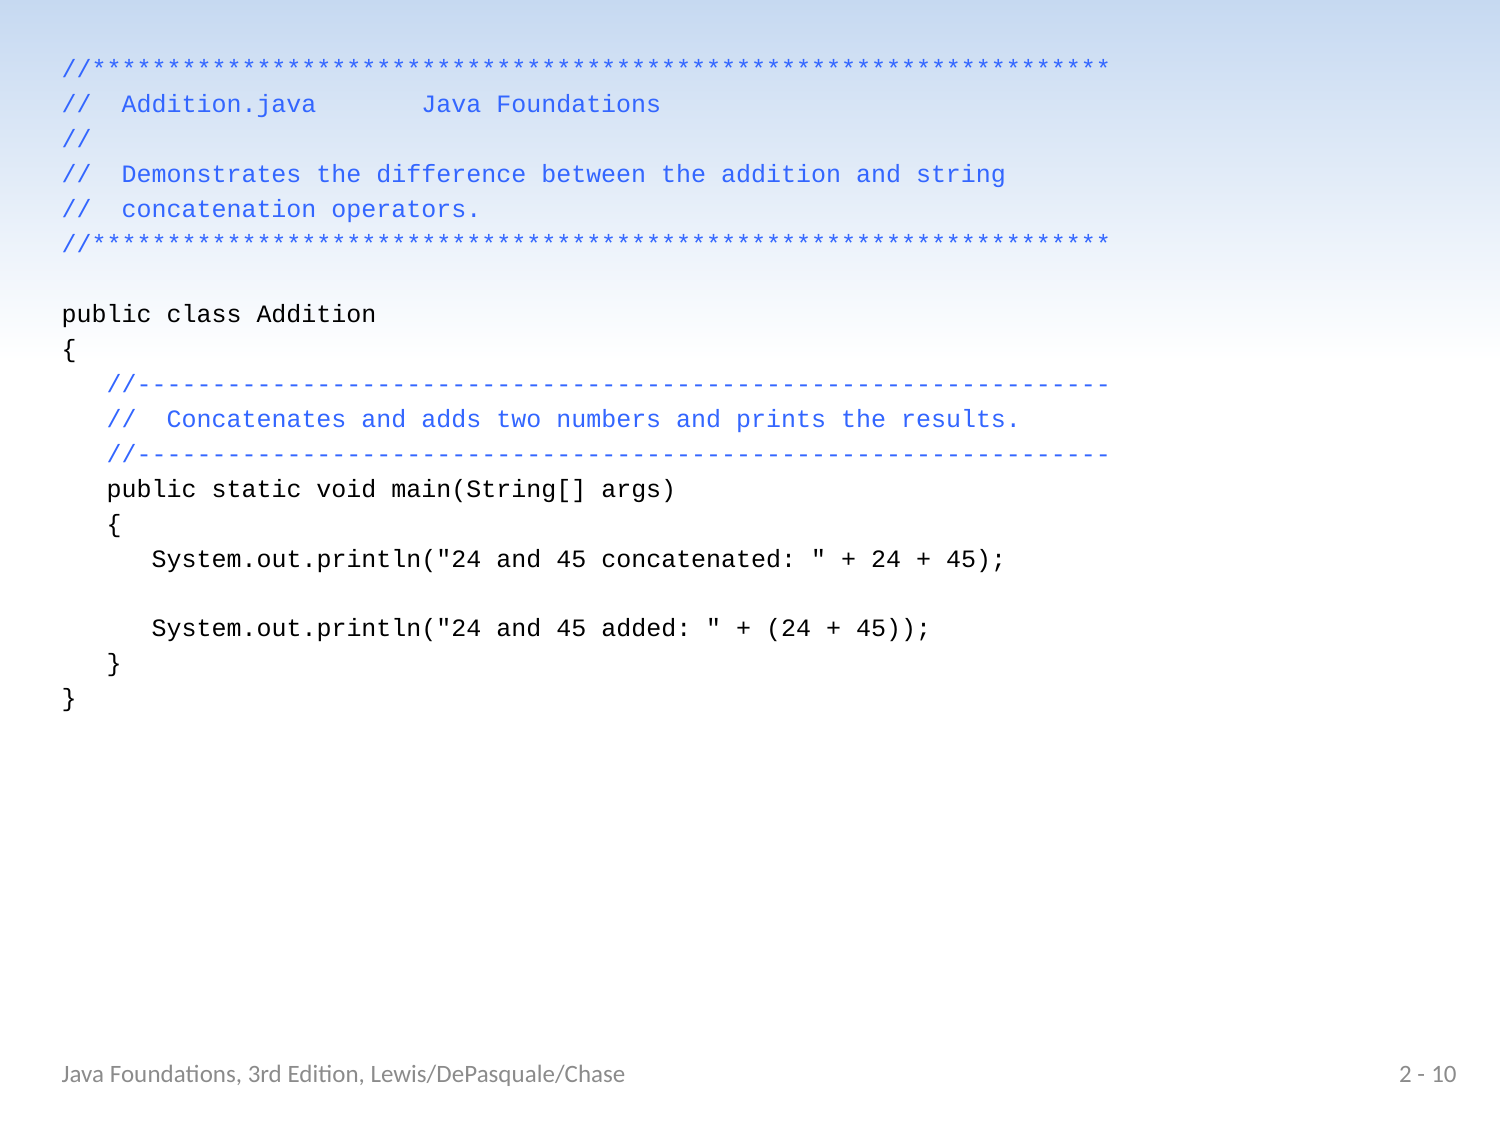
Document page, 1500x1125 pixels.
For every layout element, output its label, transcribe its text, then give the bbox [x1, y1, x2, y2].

slide_number 2 - 10 [1121, 1042, 1472, 1103]
footer Java Foundations, 3rd Edition, Lewis/DePasquale/Chase [46, 1042, 1121, 1103]
list //******************************************************************** // Addition.java Java Foundations // // Demonstrates the difference between the addition and string // concatenation operators. //******************************************************************** public class Addition { //----------------------------------------------------------------- // Concatenates and adds two numbers and prints the results. //----------------------------------------------------------------- public static void main(String[] args) { System.out.println("24 and 45 concatenated: " + 24 + 45); System.out.println("24 and 45 added: " + (24 + 45)); } } [46, 45, 1473, 1043]
